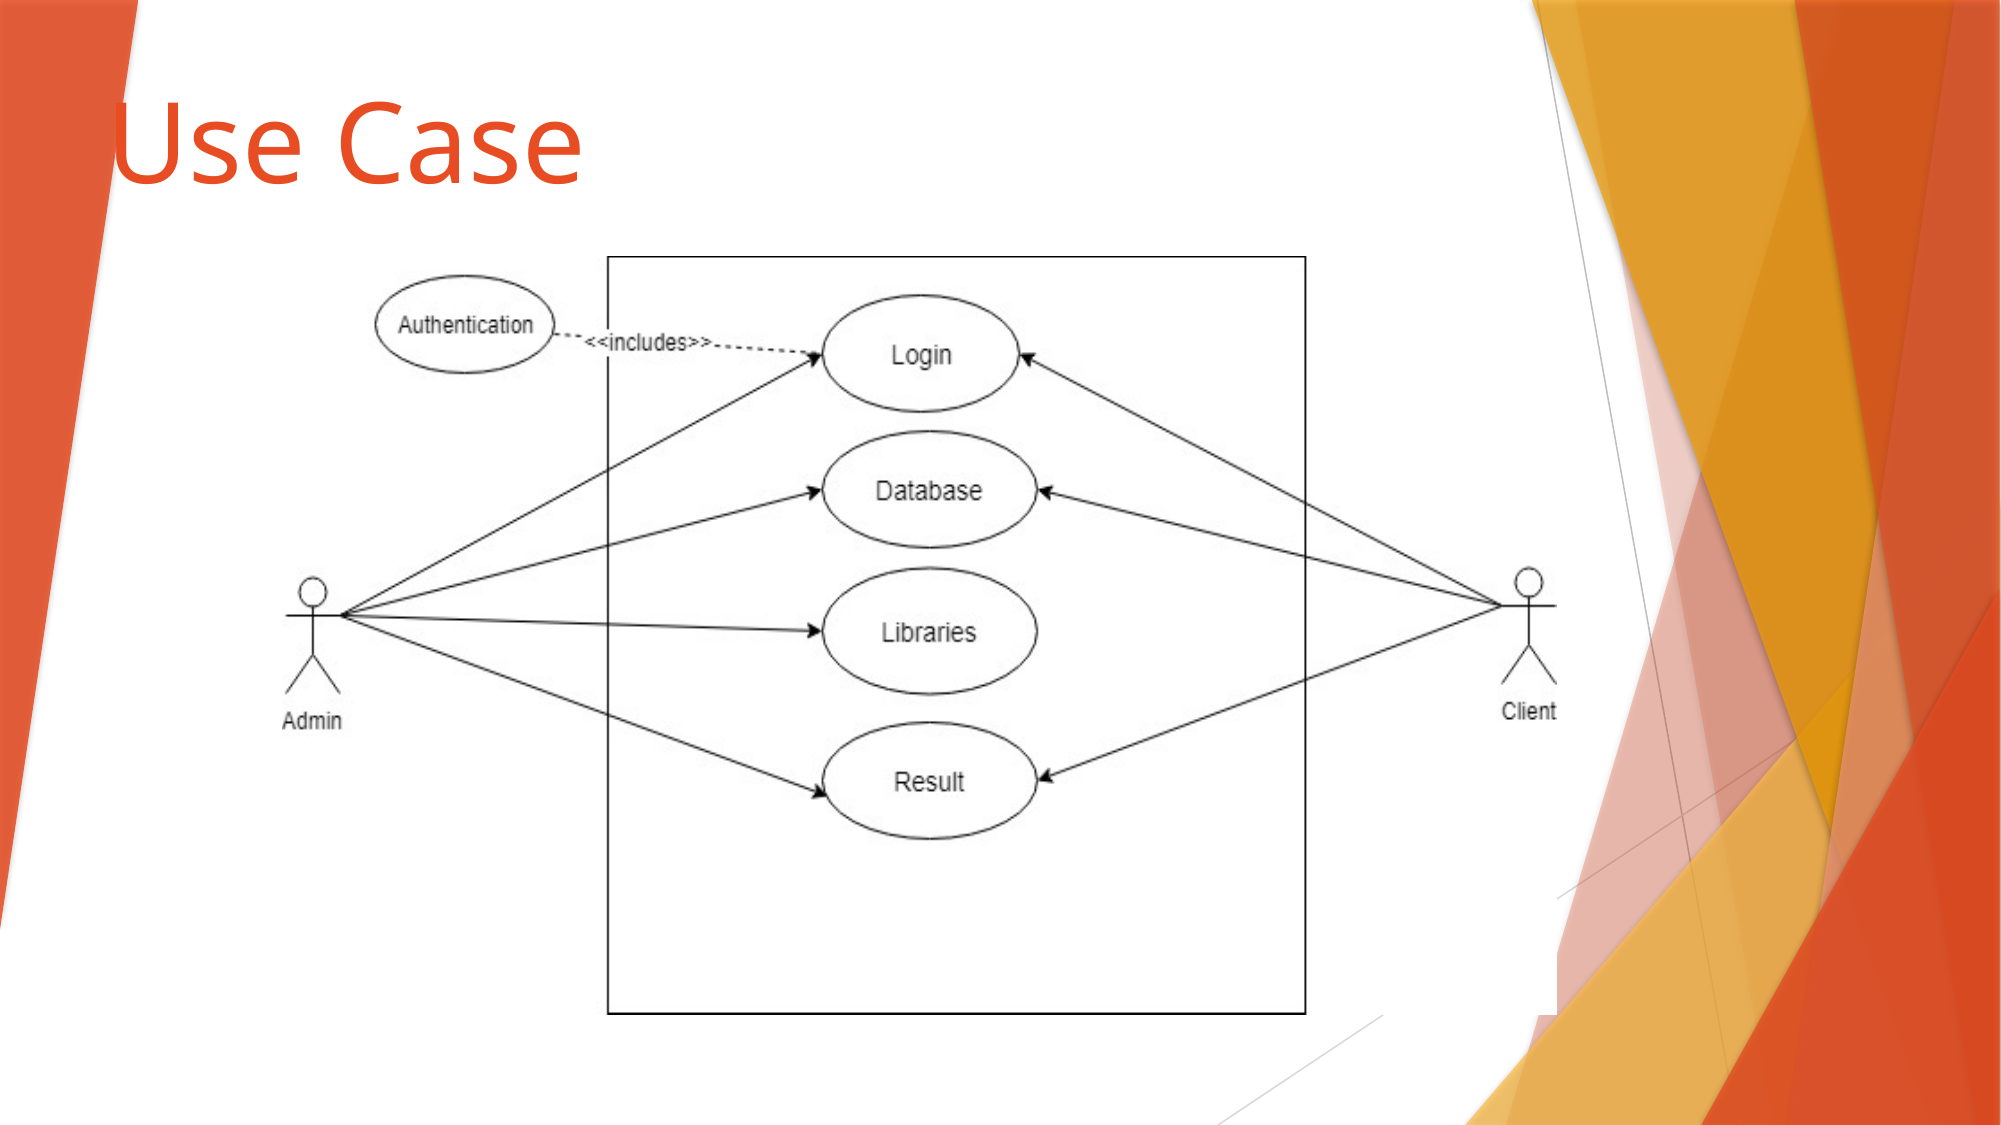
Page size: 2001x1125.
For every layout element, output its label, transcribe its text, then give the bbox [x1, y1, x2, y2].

picture [282, 256, 1558, 1015]
title Use Case [0, 0, 602, 214]
